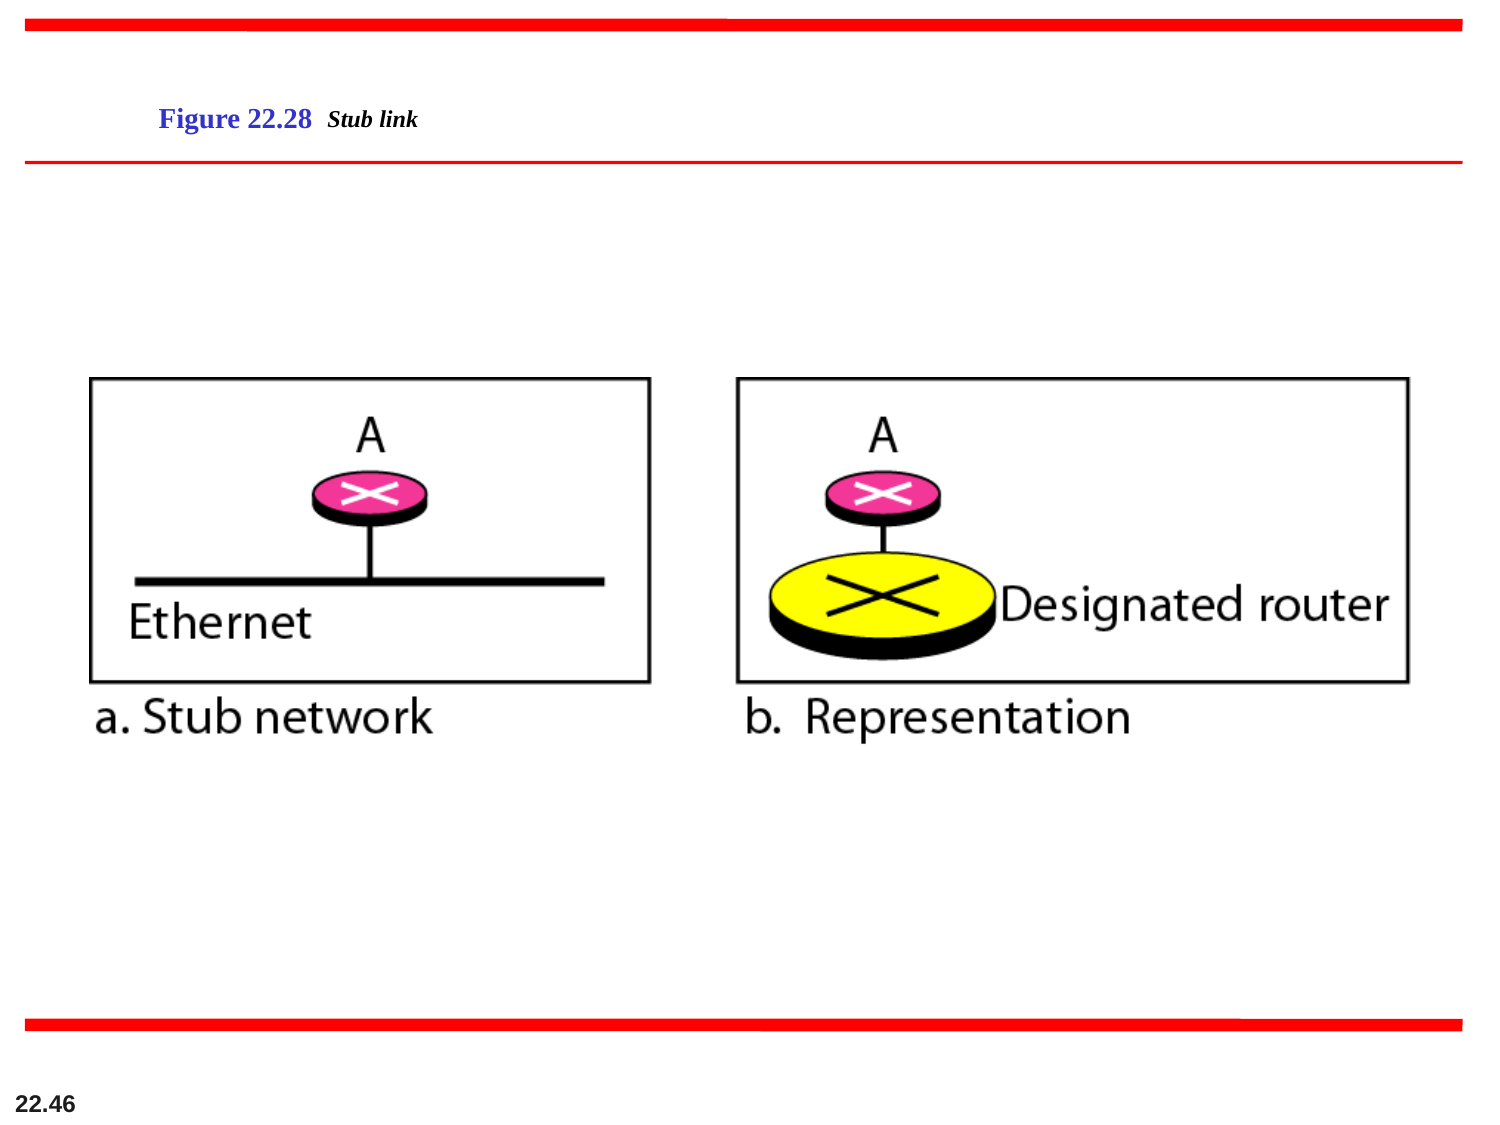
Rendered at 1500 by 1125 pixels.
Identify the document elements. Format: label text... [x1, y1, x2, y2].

slide_number 22.46 [0, 1050, 313, 1125]
picture [89, 377, 1411, 747]
text_box Figure 22.28 Stub link [143, 62, 434, 142]
